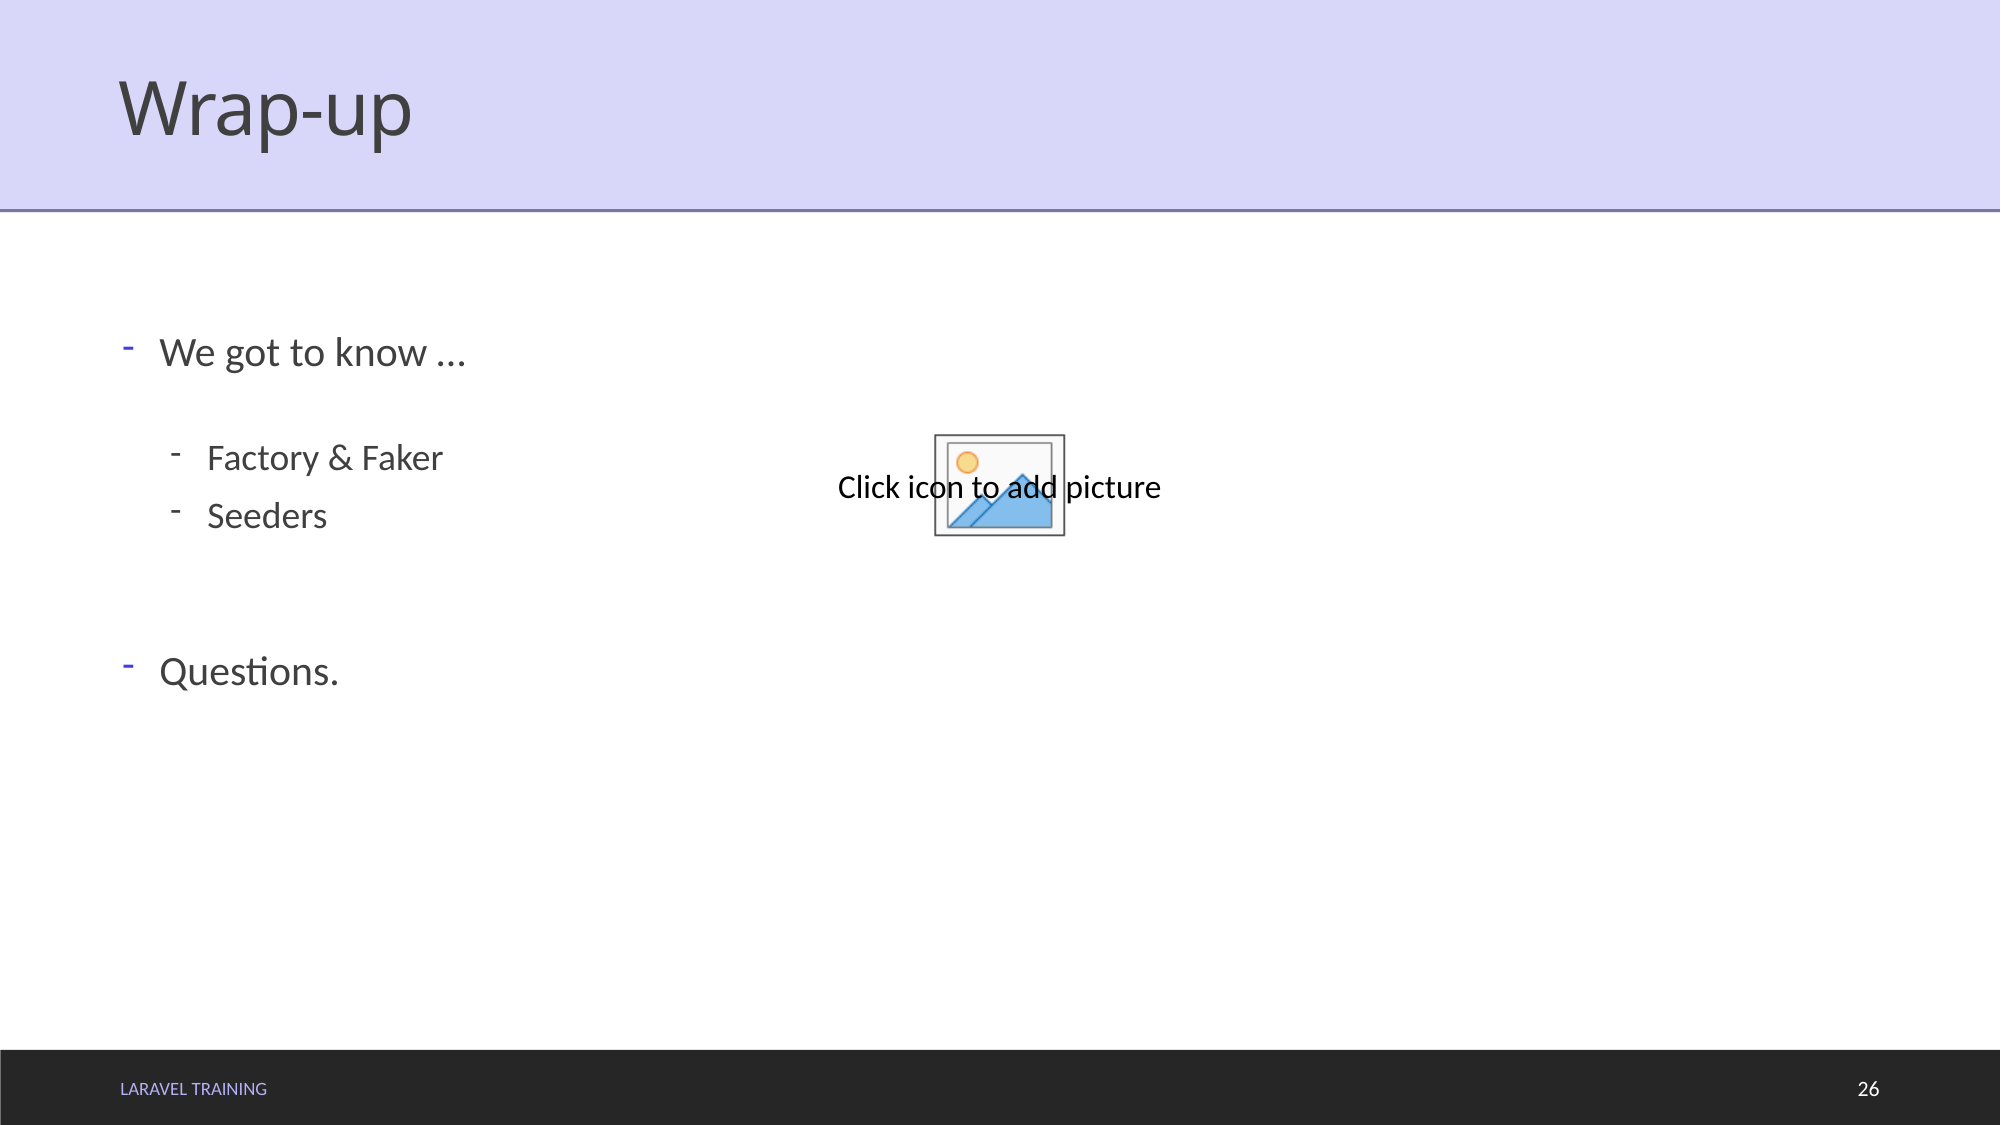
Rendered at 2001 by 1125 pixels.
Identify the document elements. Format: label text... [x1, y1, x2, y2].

slide_number 26 [1793, 1057, 1895, 1118]
footer LARAVEL TRAINING [105, 1057, 1224, 1118]
picture [0, 0, 2000, 1012]
